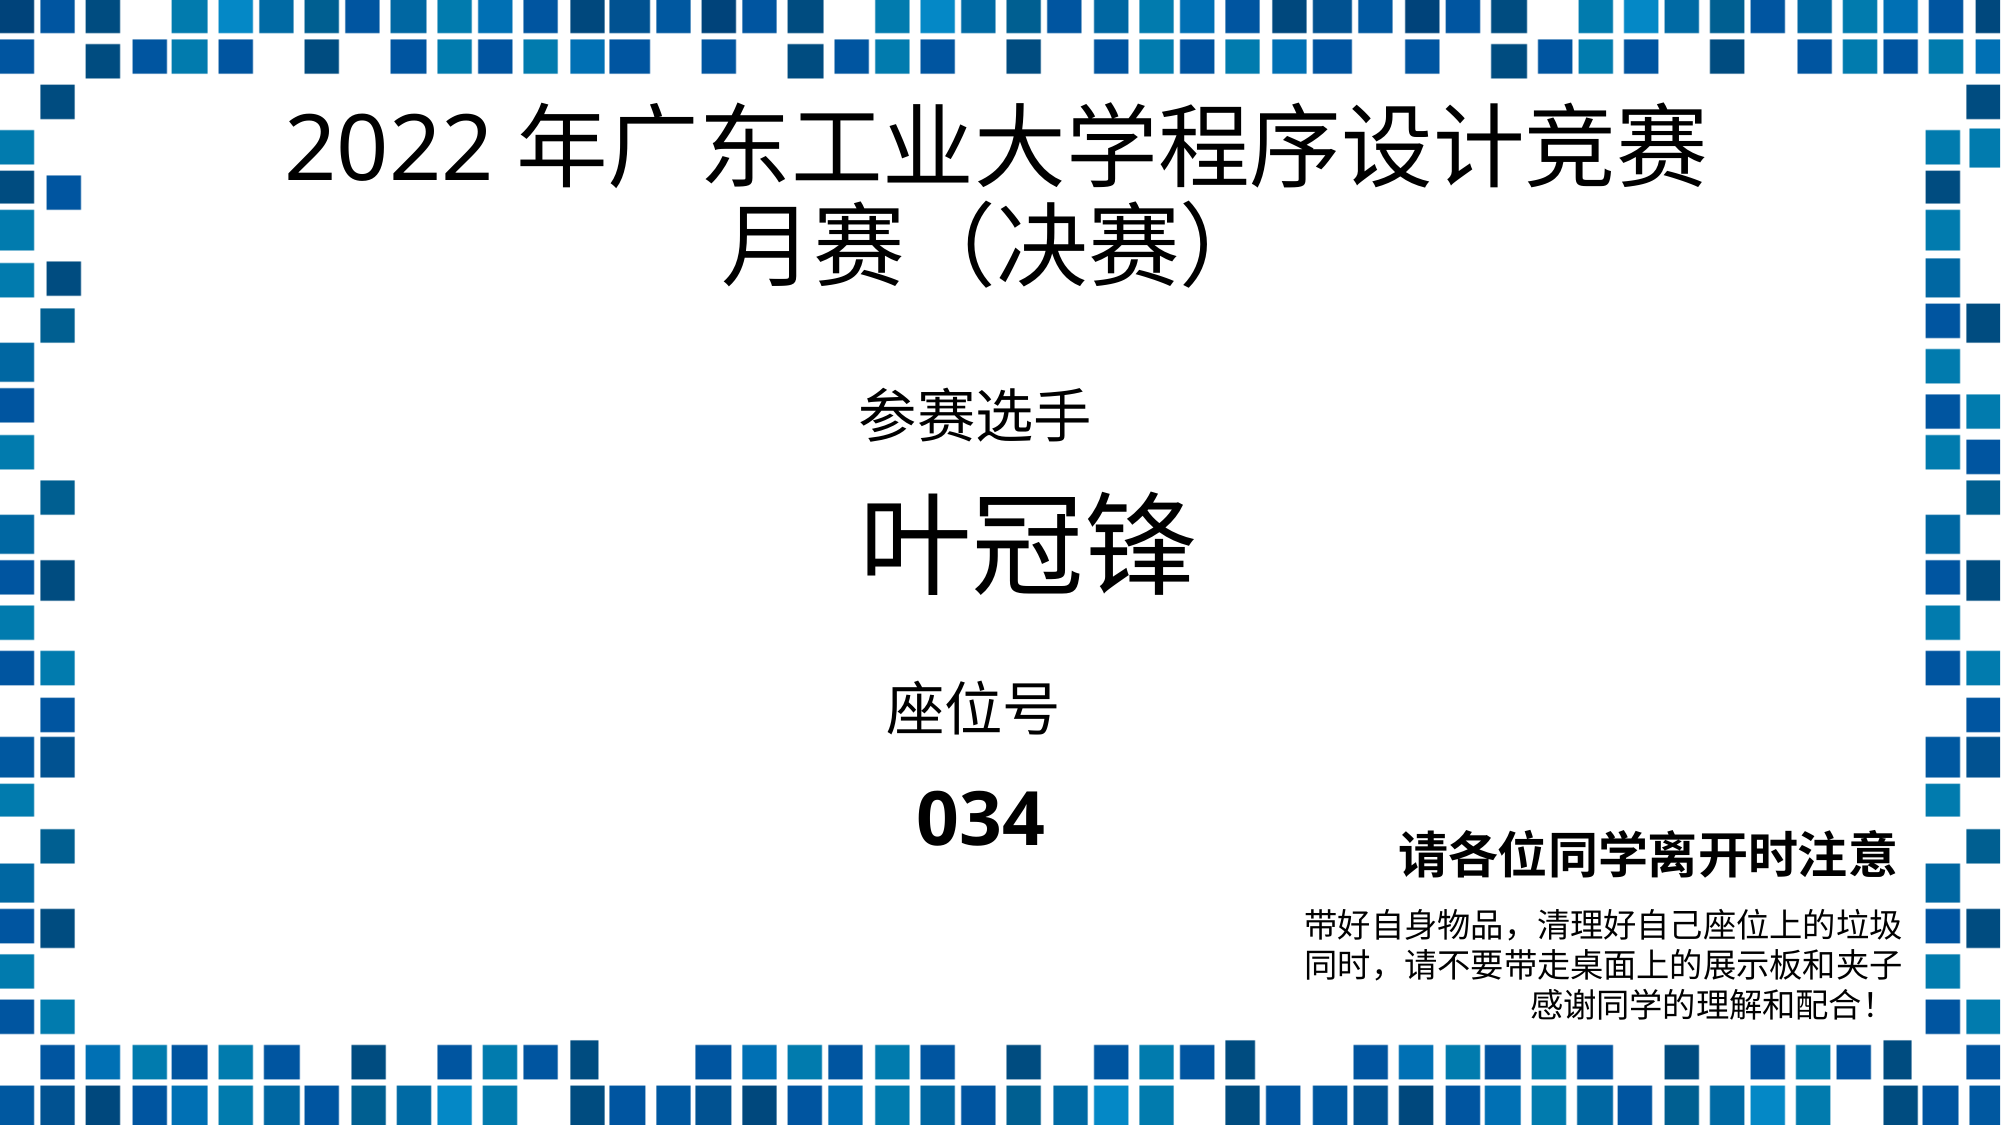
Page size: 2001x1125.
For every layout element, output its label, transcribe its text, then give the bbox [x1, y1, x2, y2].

text_box 请各位同学离开时注意 [1383, 816, 1914, 891]
picture [0, 0, 2001, 1125]
text_box 带好自身物品，清理好自己座位上的垃圾 同时，请不要带走桌面上的展示板和夹子 感谢同学的理解和配合！ [1289, 896, 2000, 1032]
text_box 座位号 [871, 664, 1207, 750]
title 2022年广东工业大学程序设计竞赛月赛（决赛） [246, 65, 1747, 458]
text_box 参赛选手 [844, 371, 1262, 457]
text_box 叶冠锋 [844, 467, 1431, 617]
text_box 034 [901, 763, 1061, 869]
